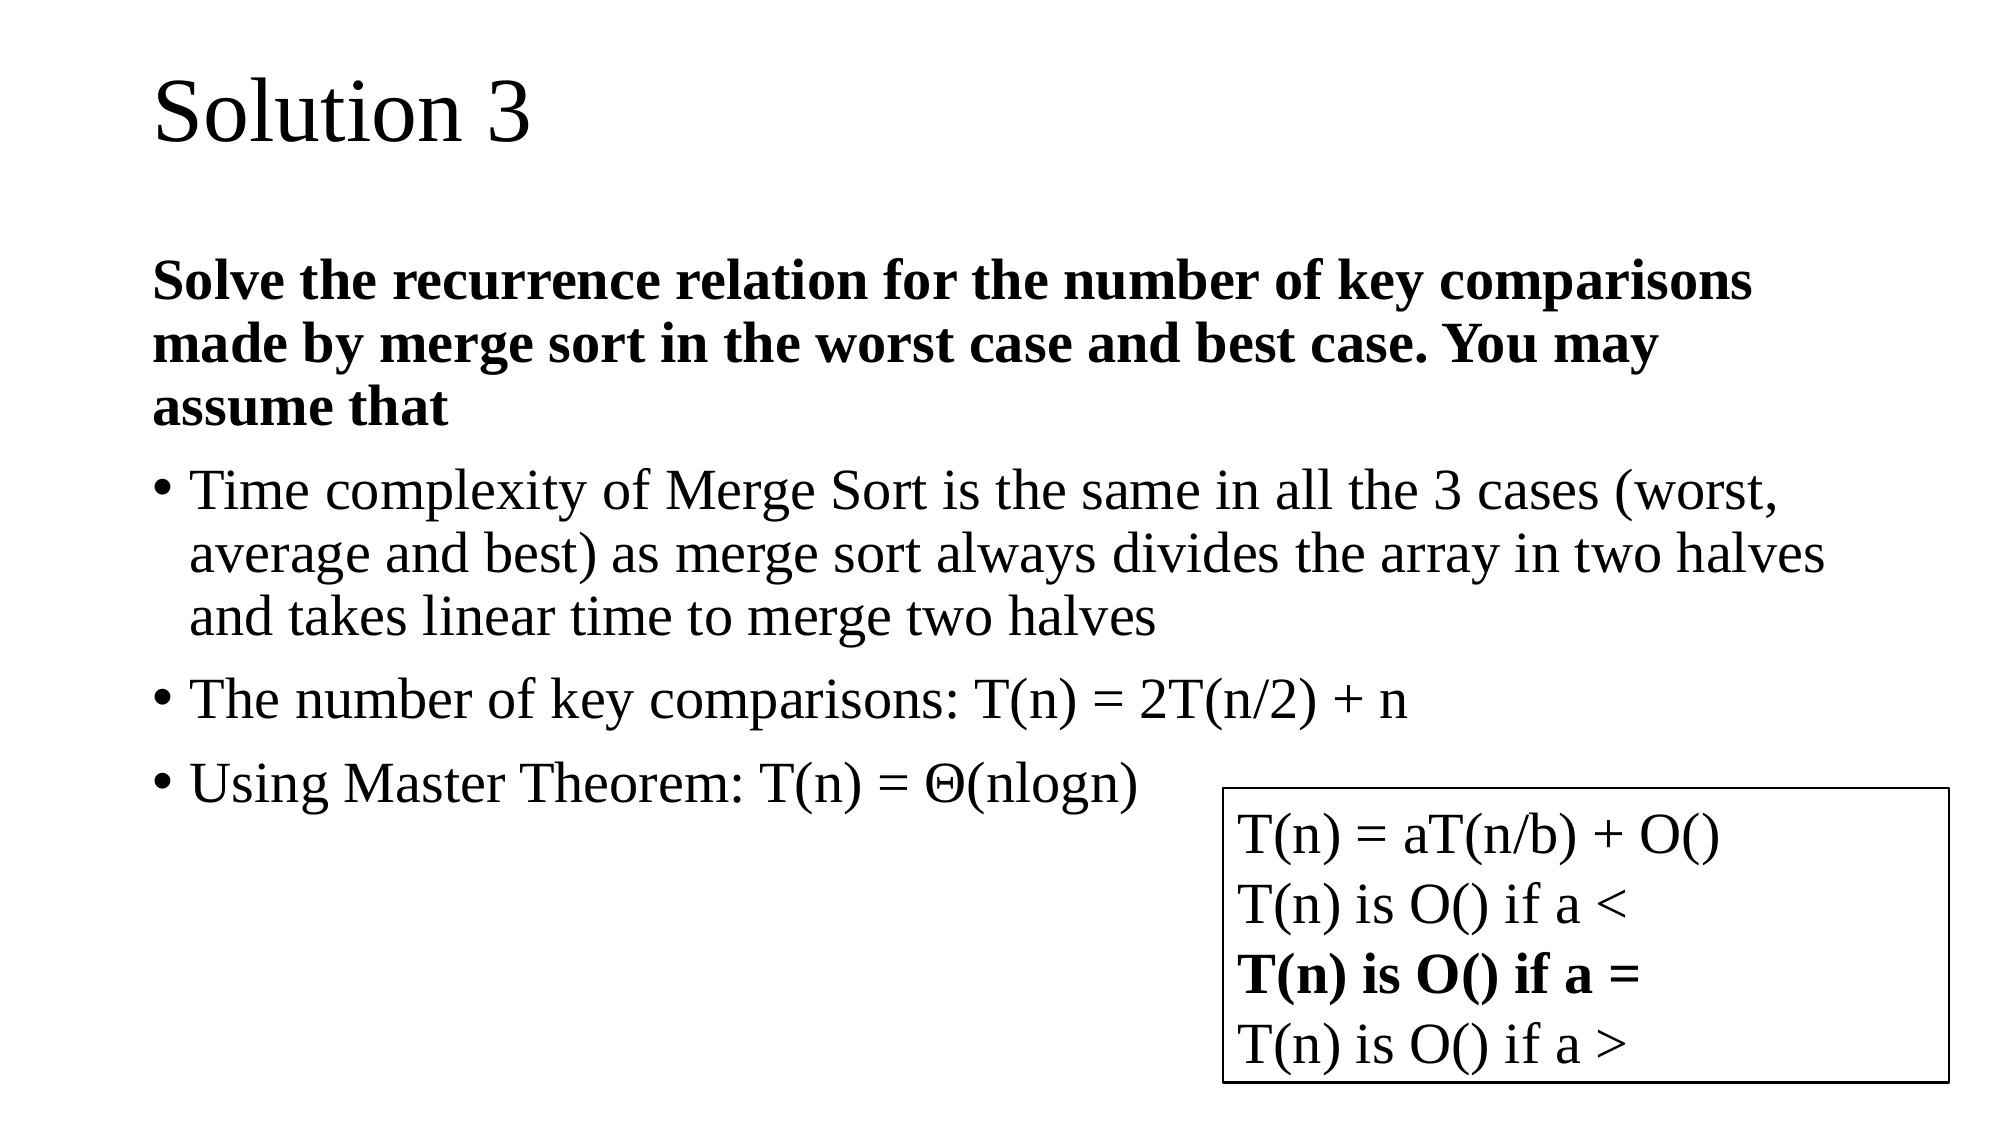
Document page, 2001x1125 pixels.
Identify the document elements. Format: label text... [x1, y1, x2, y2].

title Solution 3 [137, 3, 1863, 221]
